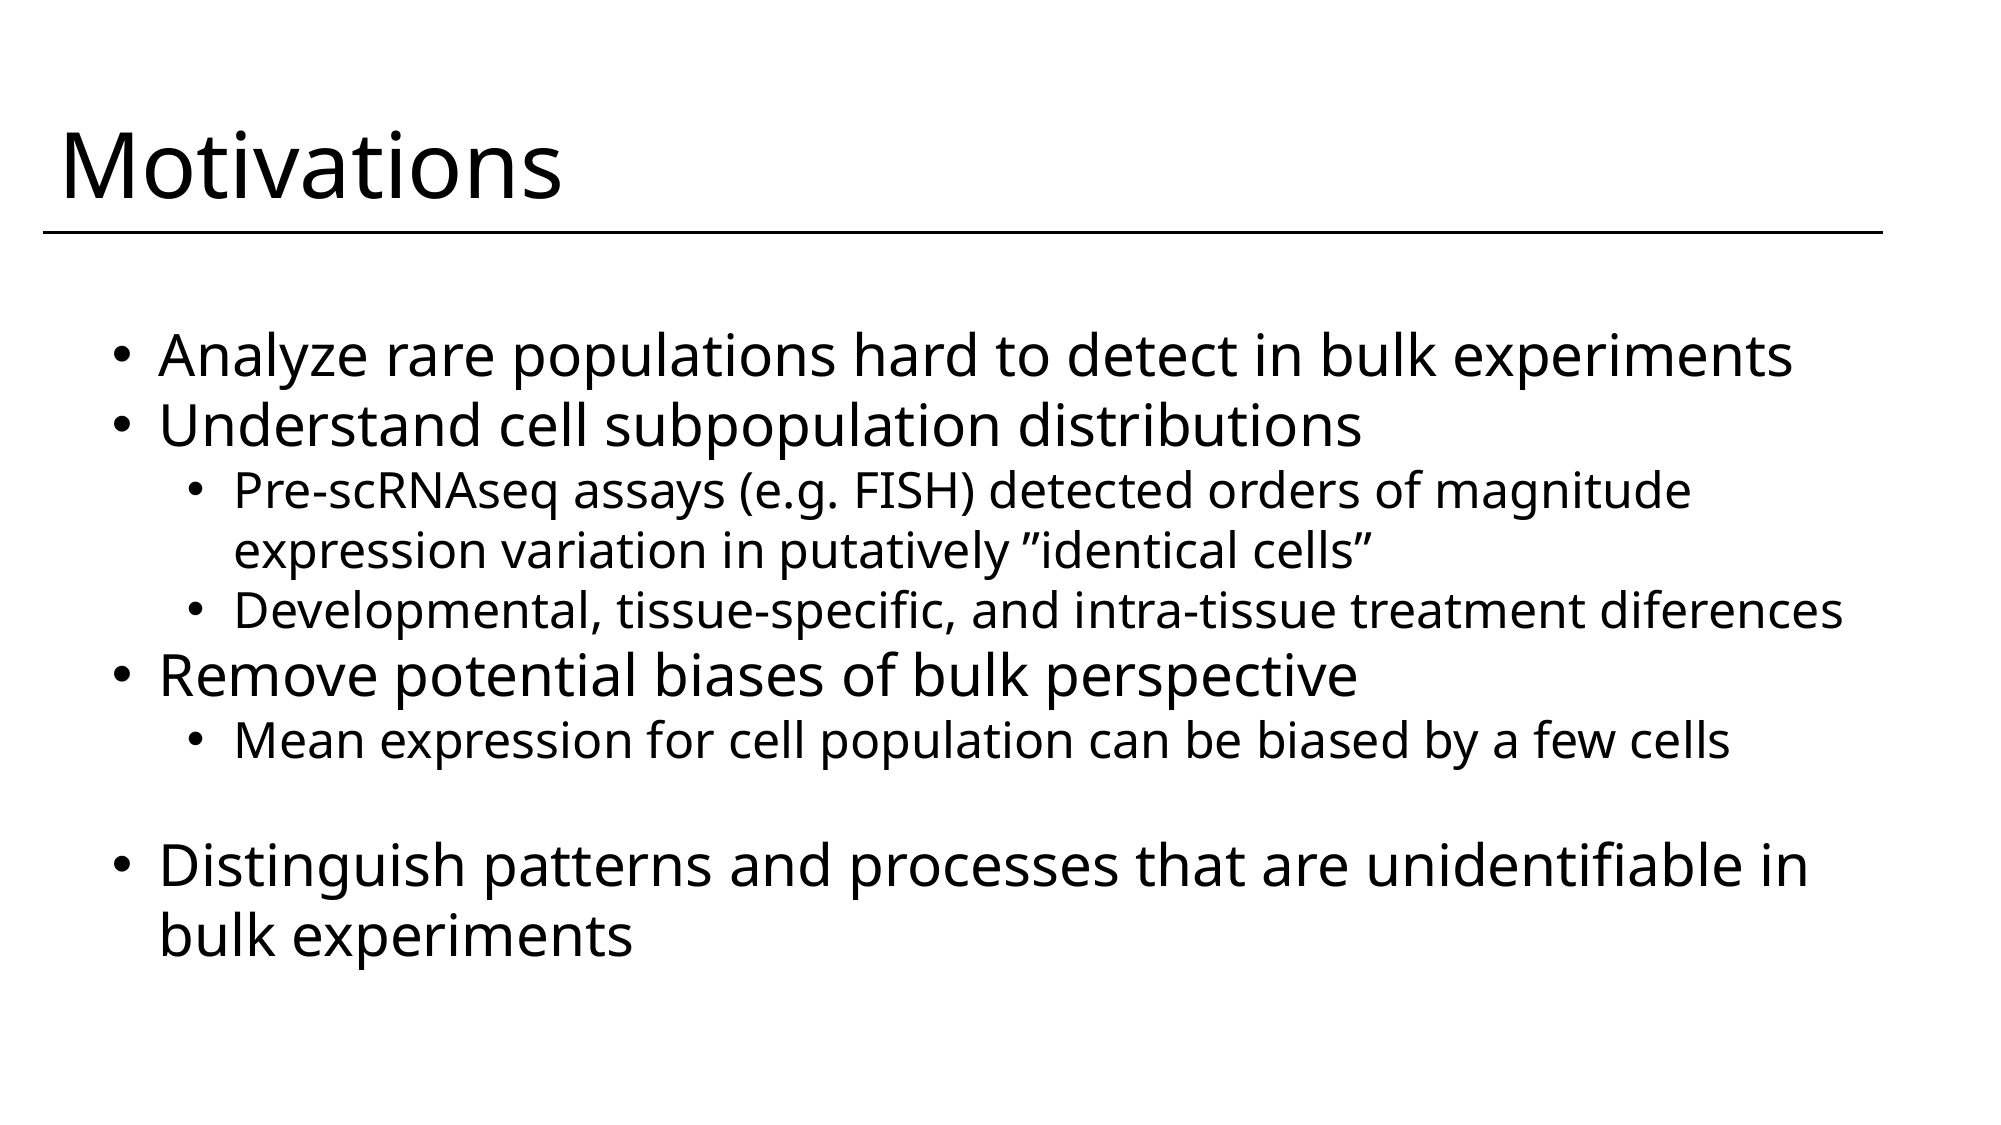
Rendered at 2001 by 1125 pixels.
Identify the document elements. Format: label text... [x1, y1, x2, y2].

title Motivations [43, 59, 1952, 278]
text_box Analyze rare populations hard to detect in bulk experiments Understand cell subpopulation distributions Pre-scRNAseq assays (e.g. FISH) detected orders of magnitude expression variation in putatively ”identical cells” Developmental, tissue-specific, and intra-tissue treatment diferences Remove potential biases of bulk perspective Mean expression for cell population can be biased by a few cells Distinguish patterns and processes that are unidentifiable in bulk experiments [97, 311, 1893, 1036]
